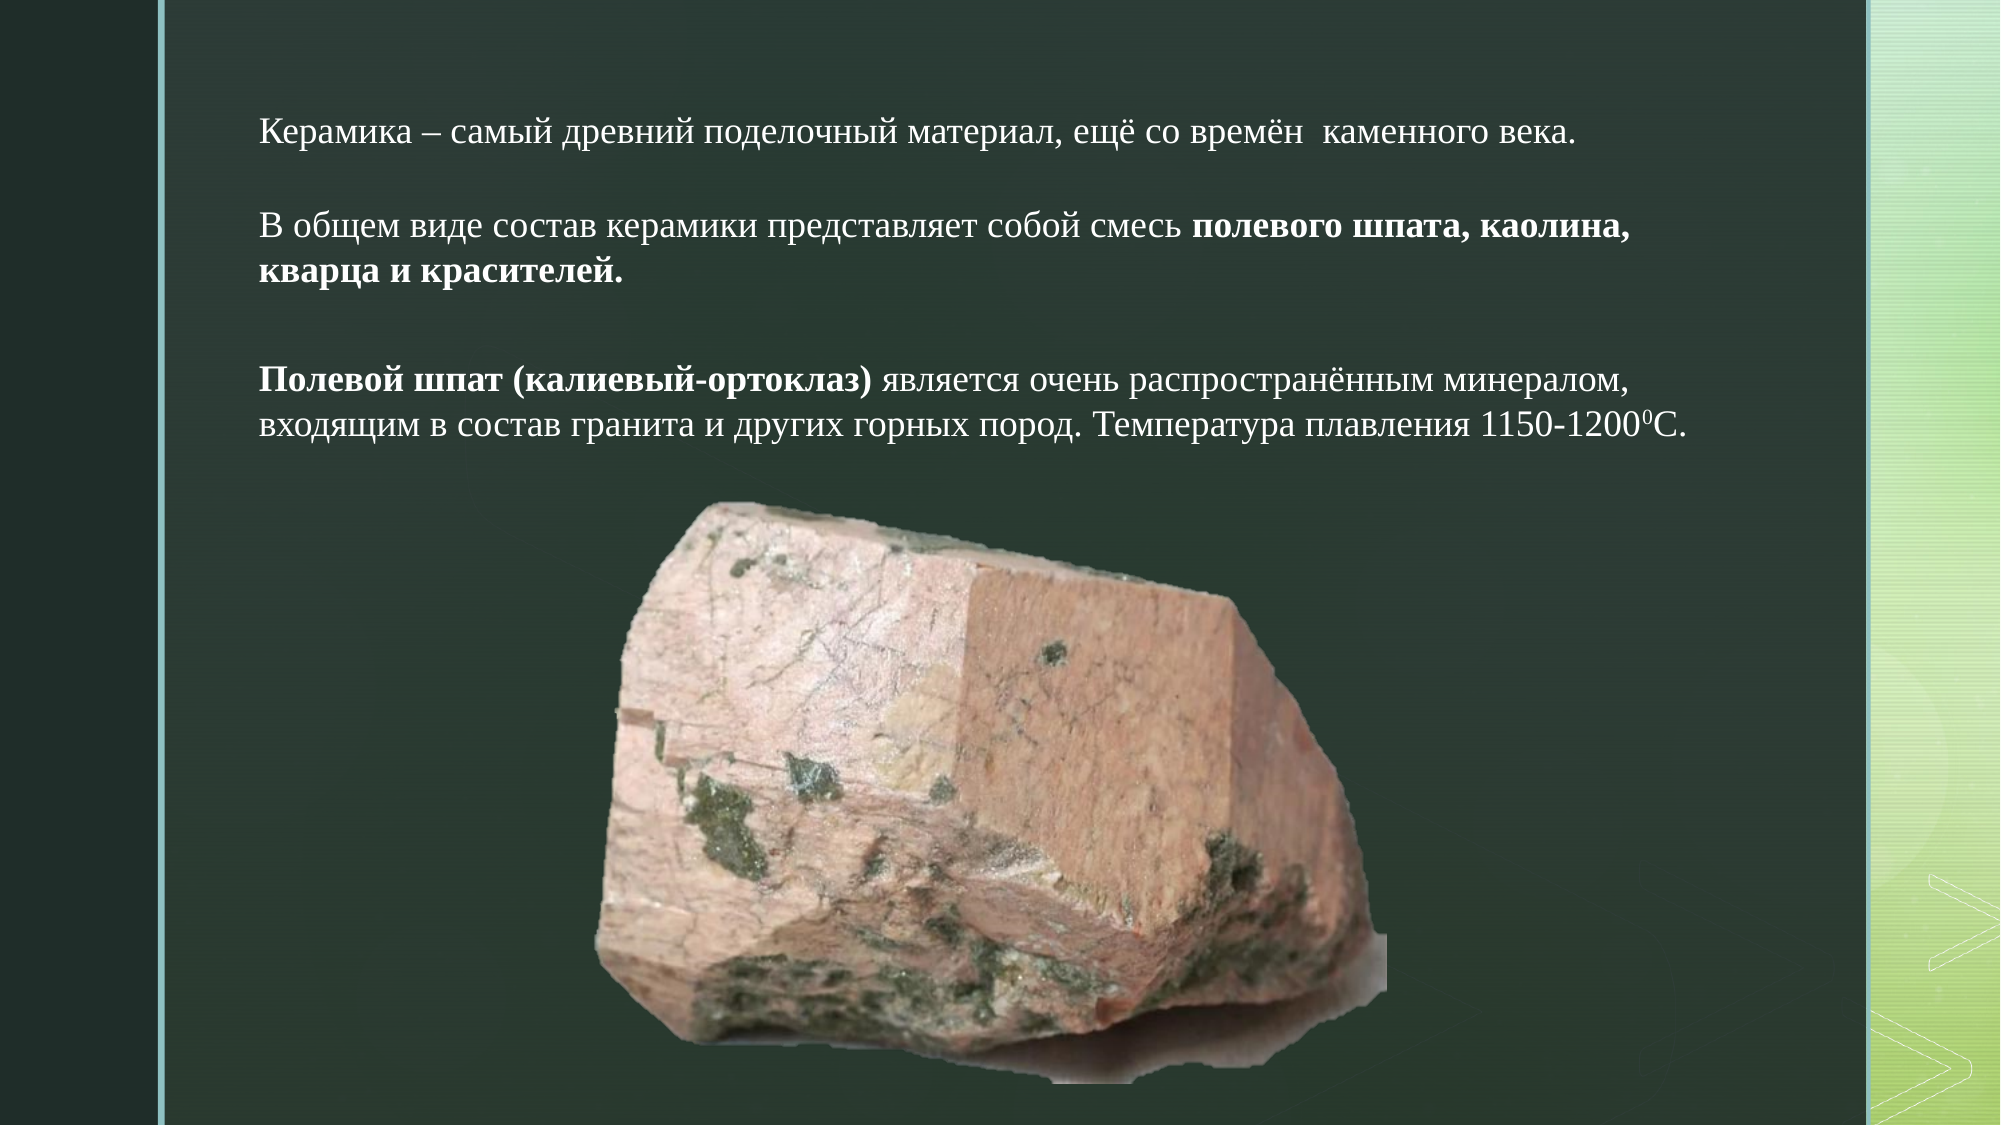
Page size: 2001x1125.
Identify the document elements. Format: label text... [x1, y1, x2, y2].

text_box В общем виде состав керамики представляет собой смесь полевого шпата, каолина, кварца и красителей. [243, 192, 1723, 298]
picture [1871, 0, 2001, 1125]
text_box Полевой шпат (калиевый-ортоклаз) является очень распространённым минералом, входящим в состав гранита и других горных пород. Температура плавления 1150-12000С. [243, 346, 1759, 496]
picture [579, 485, 1387, 1085]
text_box Керамика – самый древний поделочный материал, ещё со времён каменного века. [243, 98, 1759, 159]
